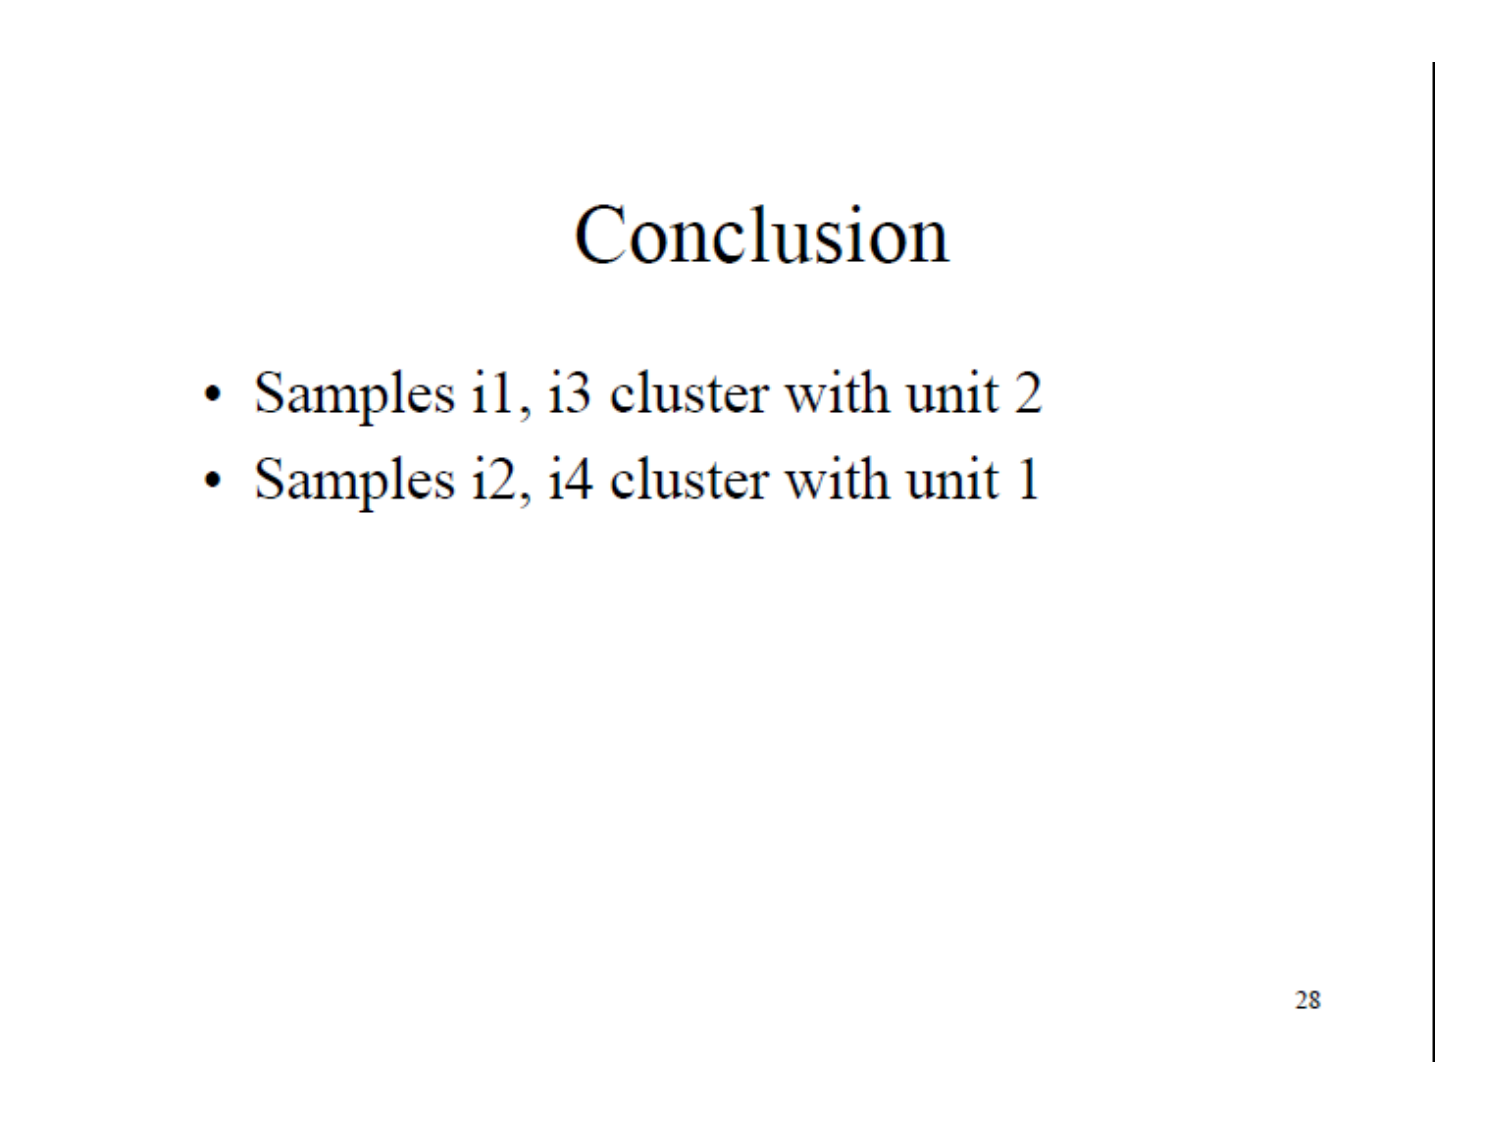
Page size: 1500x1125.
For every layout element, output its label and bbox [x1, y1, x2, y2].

picture [99, 62, 1435, 1062]
